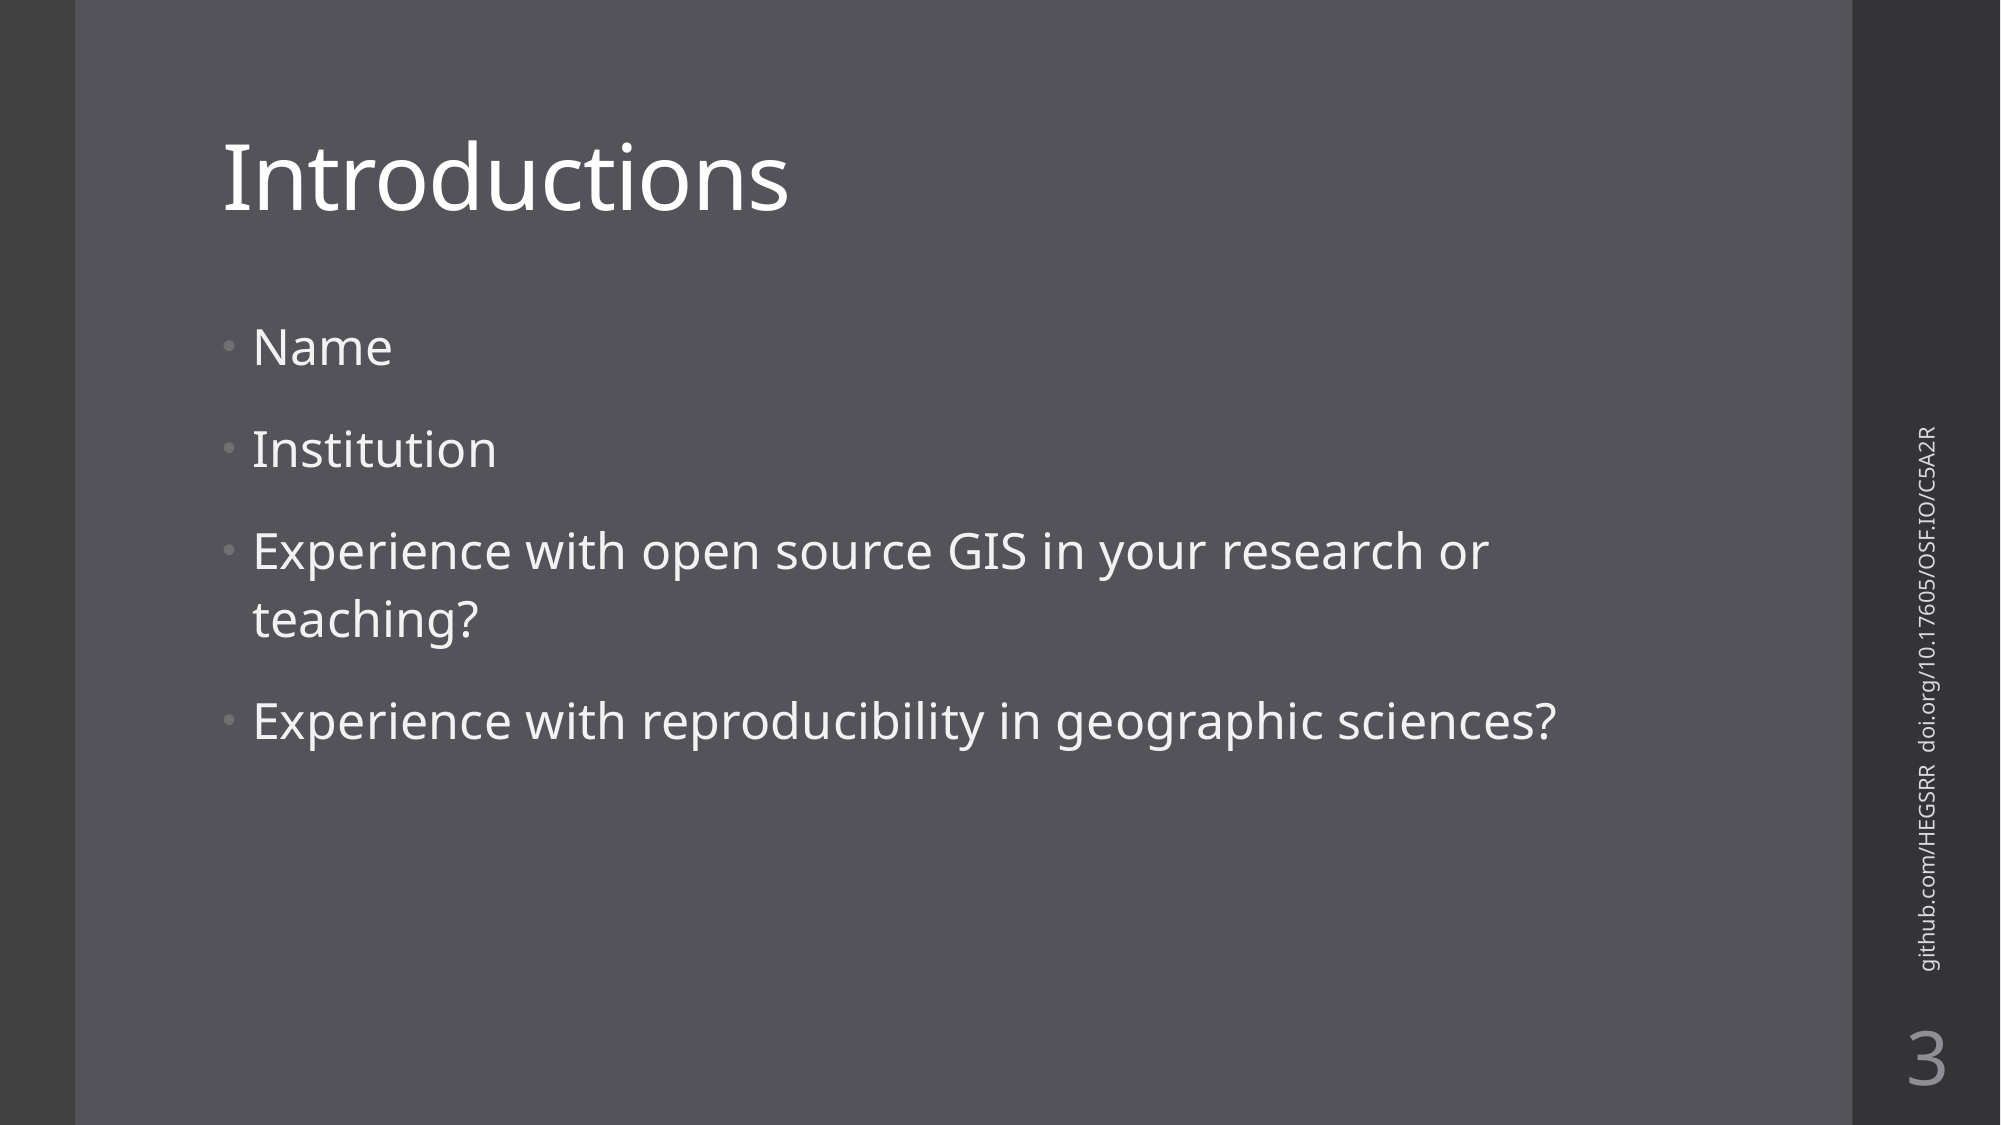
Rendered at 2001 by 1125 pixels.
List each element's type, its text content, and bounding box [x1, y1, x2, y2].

list Name Institution Experience with open source GIS in your research or teaching? Experience with reproducibility in geographic sciences? [206, 299, 1617, 1014]
slide_number 3 [1852, 1012, 2000, 1110]
title Introductions [206, 60, 1797, 278]
footer github.com/HEGSRR doi.org/10.17605/OSF.IO/C5A2R [1897, 400, 1958, 988]
